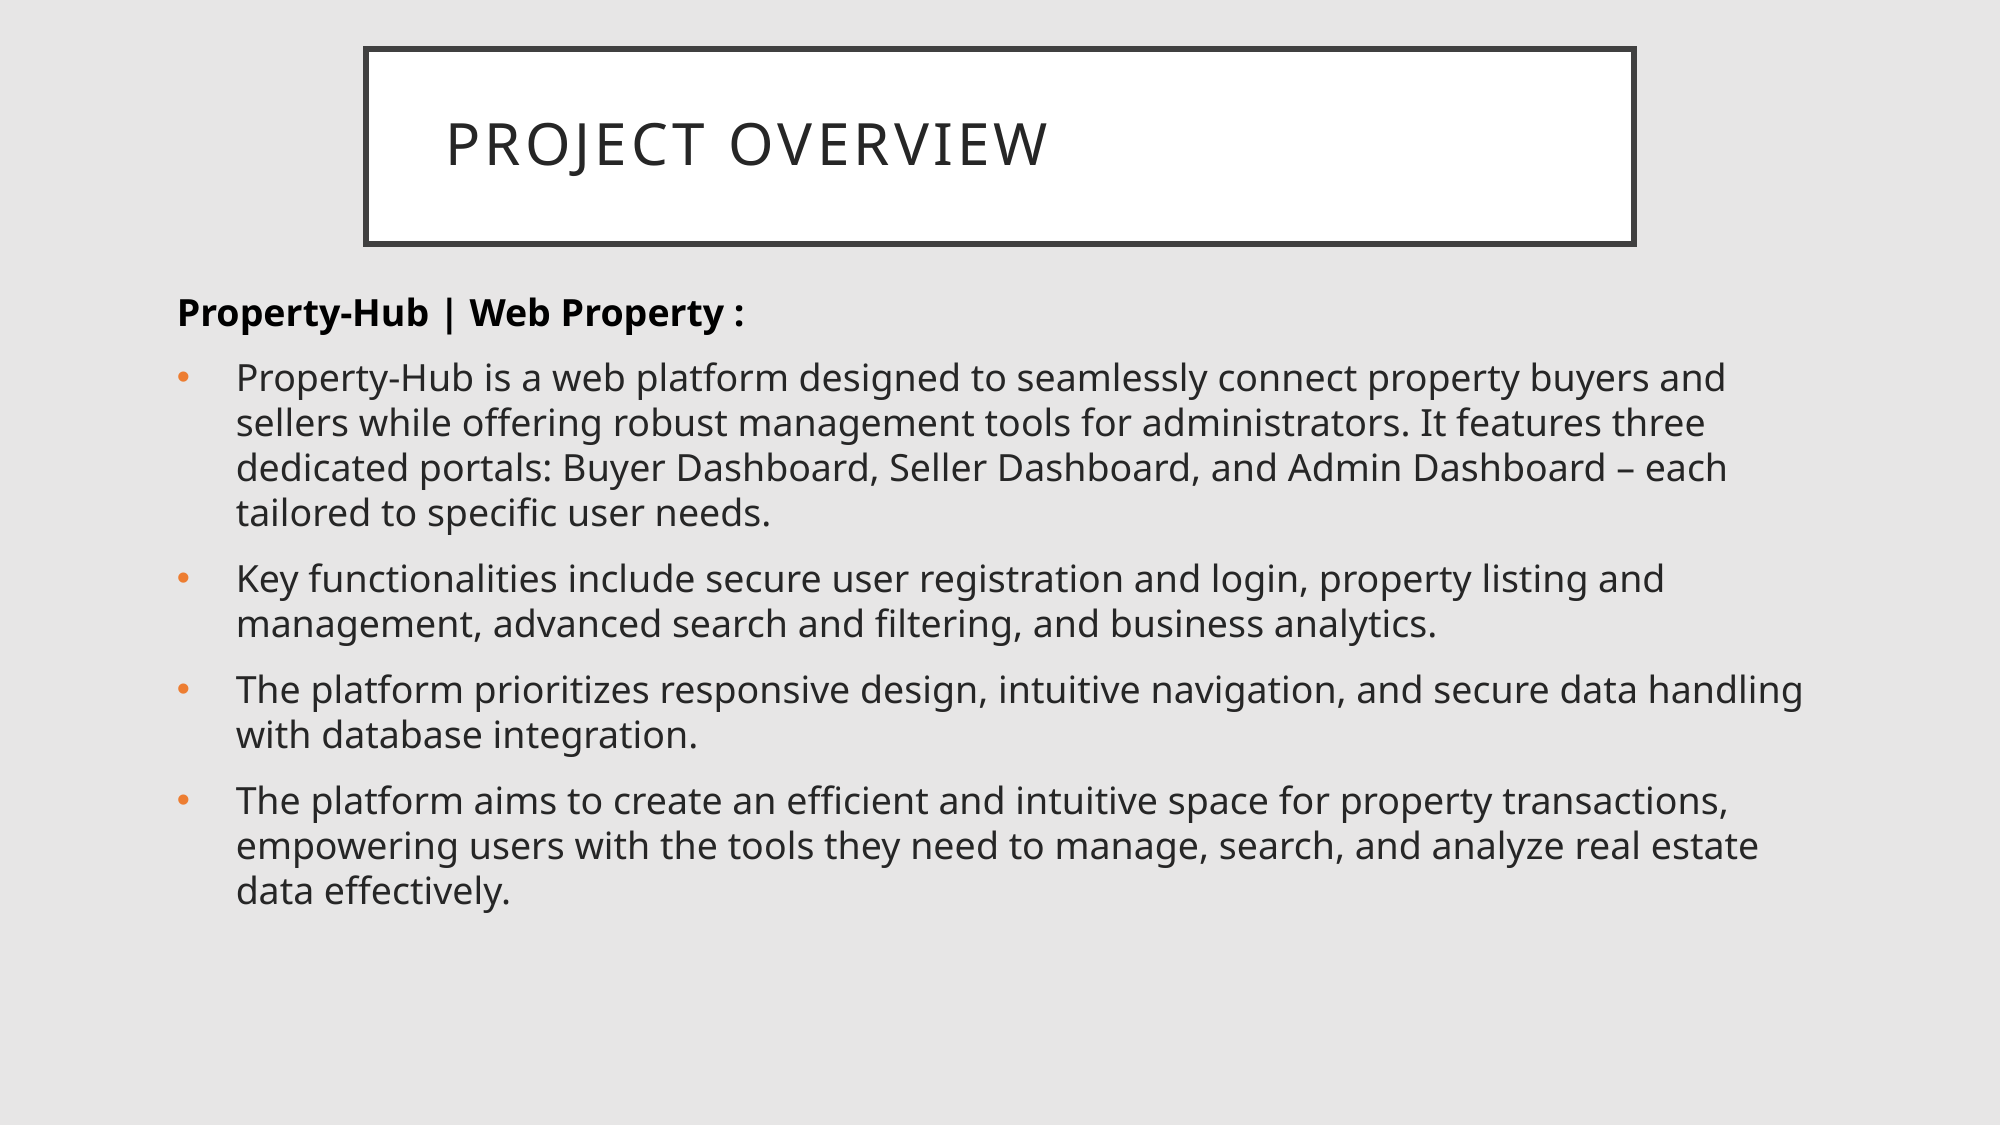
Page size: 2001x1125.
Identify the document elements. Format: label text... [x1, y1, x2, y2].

list Property-Hub | Web Property : Property-Hub is a web platform designed to seamlessly connect property buyers and sellers while offering robust management tools for administrators. It features three dedicated portals: Buyer Dashboard, Seller Dashboard, and Admin Dashboard – each tailored to specific user needs. Key functionalities include secure user registration and login, property listing and management, advanced search and filtering, and business analytics. The platform prioritizes responsive design, intuitive navigation, and secure data handling with database integration. The platform aims to create an efficient and intuitive space for property transactions, empowering users with the tools they need to manage, search, and analyze real estate data effectively. [161, 280, 1839, 946]
title Project Overview [363, 46, 1637, 247]
